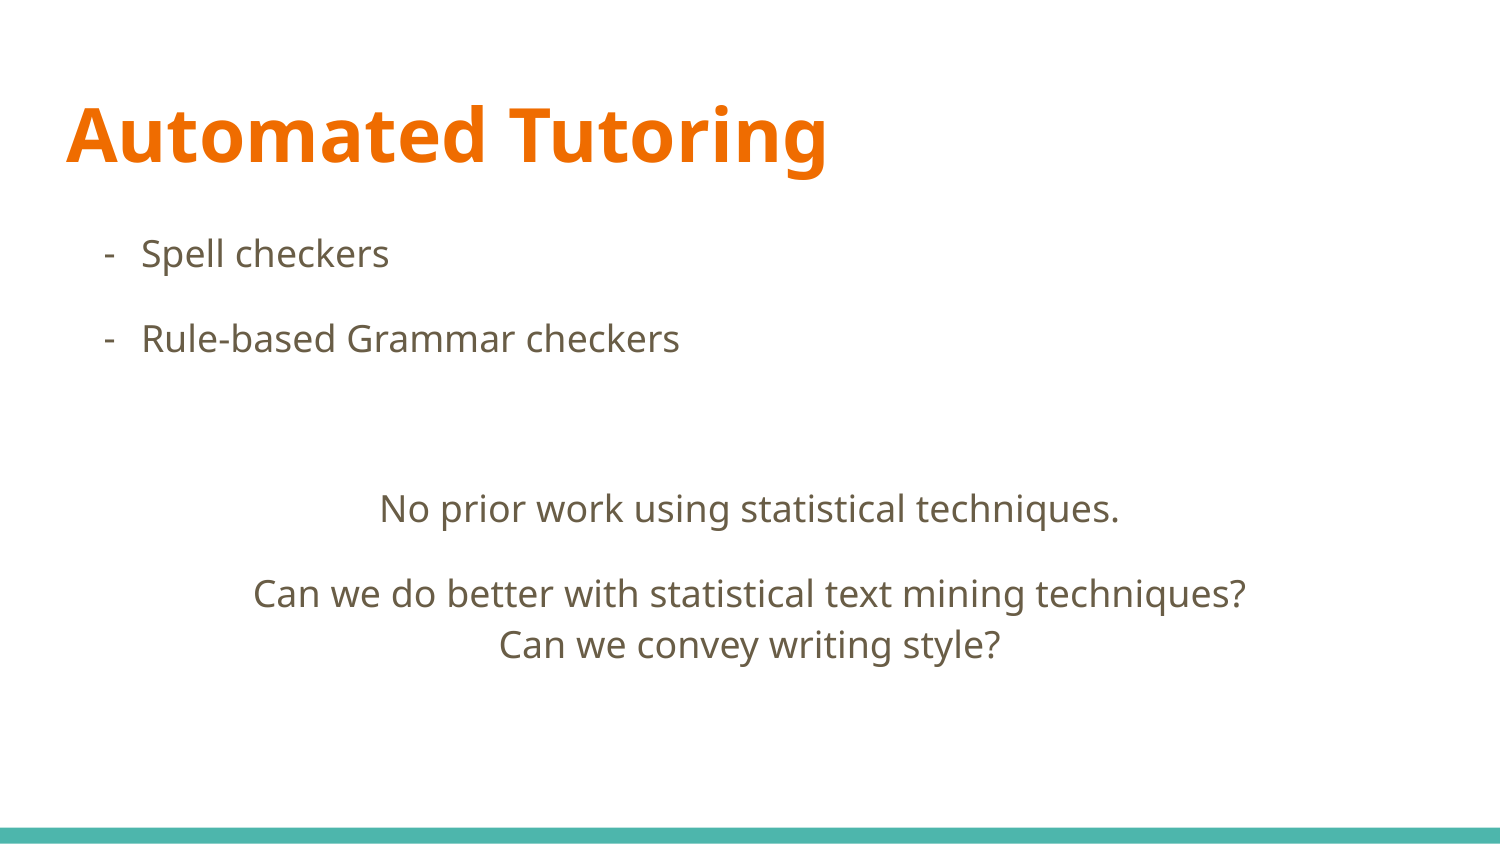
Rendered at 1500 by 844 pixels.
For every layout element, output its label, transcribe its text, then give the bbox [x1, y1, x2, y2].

title Automated Tutoring [51, 72, 1449, 189]
list Spell checkers Rule-based Grammar checkers No prior work using statistical techniques. Can we do better with statistical text mining techniques? Can we convey writing style? [51, 207, 1449, 790]
